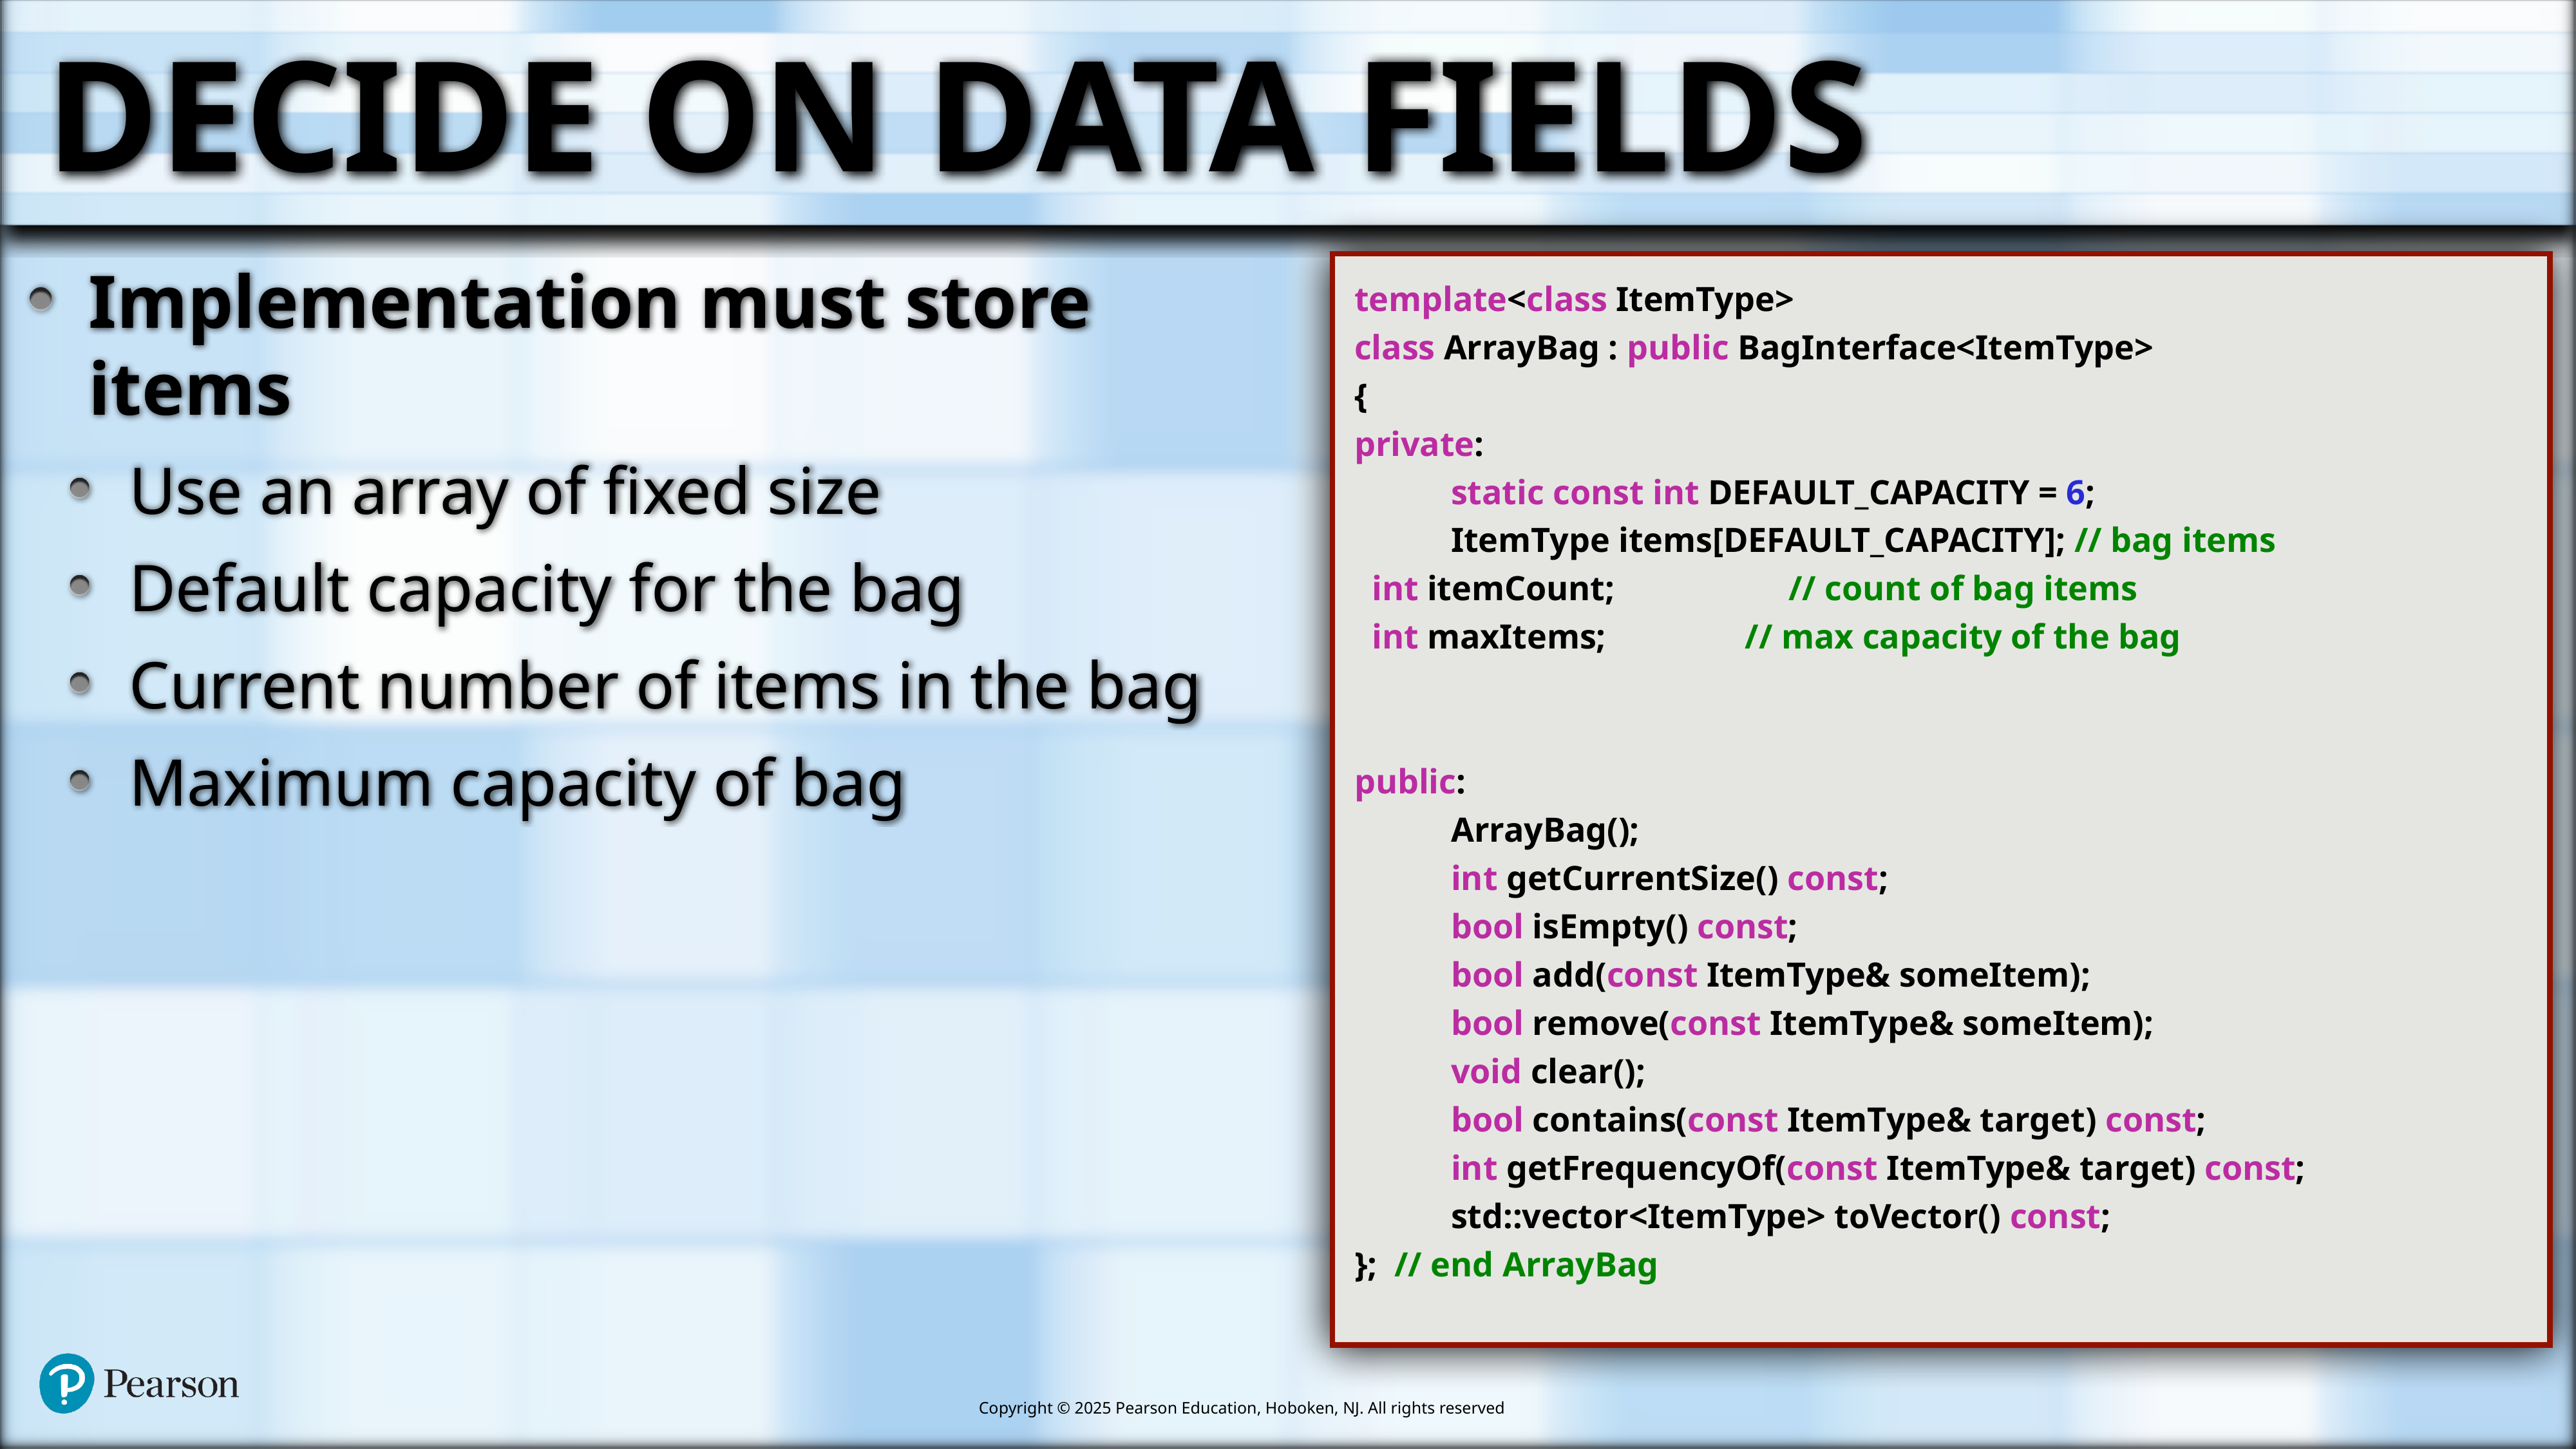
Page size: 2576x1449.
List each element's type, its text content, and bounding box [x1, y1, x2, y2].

text_box template<class ItemType> class ArrayBag : public BagInterface<ItemType> { private: static const int DEFAULT_CAPACITY = 6; ItemType items[DEFAULT_CAPACITY]; // bag items int itemCount; // count of bag items int maxItems; // max capacity of the bag public: ArrayBag(); int getCurrentSize() const; bool isEmpty() const; bool add(const ItemType& someItem); bool remove(const ItemType& someItem); void clear(); bool contains(const ItemType& target) const; int getFrequencyOf(const ItemType& target) const; std::vector<ItemType> toVector() const; }; // end ArrayBag [1346, 261, 2548, 1291]
title Decide on Data Fields [37, 0, 2378, 222]
picture [0, 0, 2576, 1449]
list Implementation must store items Use an array of fixed size Default capacity for the bag Current number of items in the bag Maximum capacity of bag [19, 247, 1302, 779]
text_box [1332, 253, 2550, 1345]
